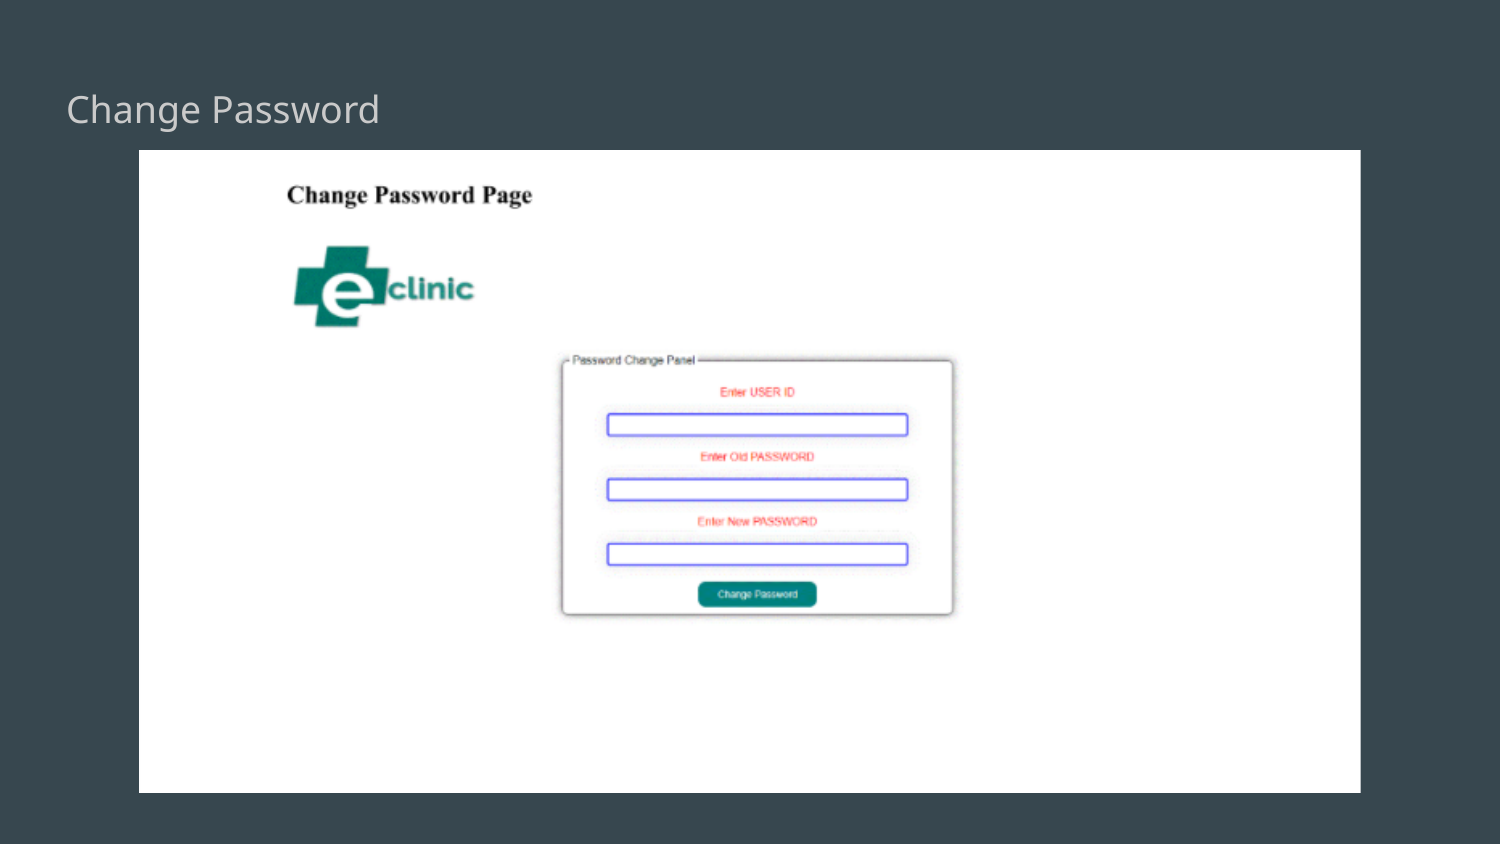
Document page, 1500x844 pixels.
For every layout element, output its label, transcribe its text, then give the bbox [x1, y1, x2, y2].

picture [138, 150, 1362, 794]
list Change Password [51, 60, 1449, 621]
